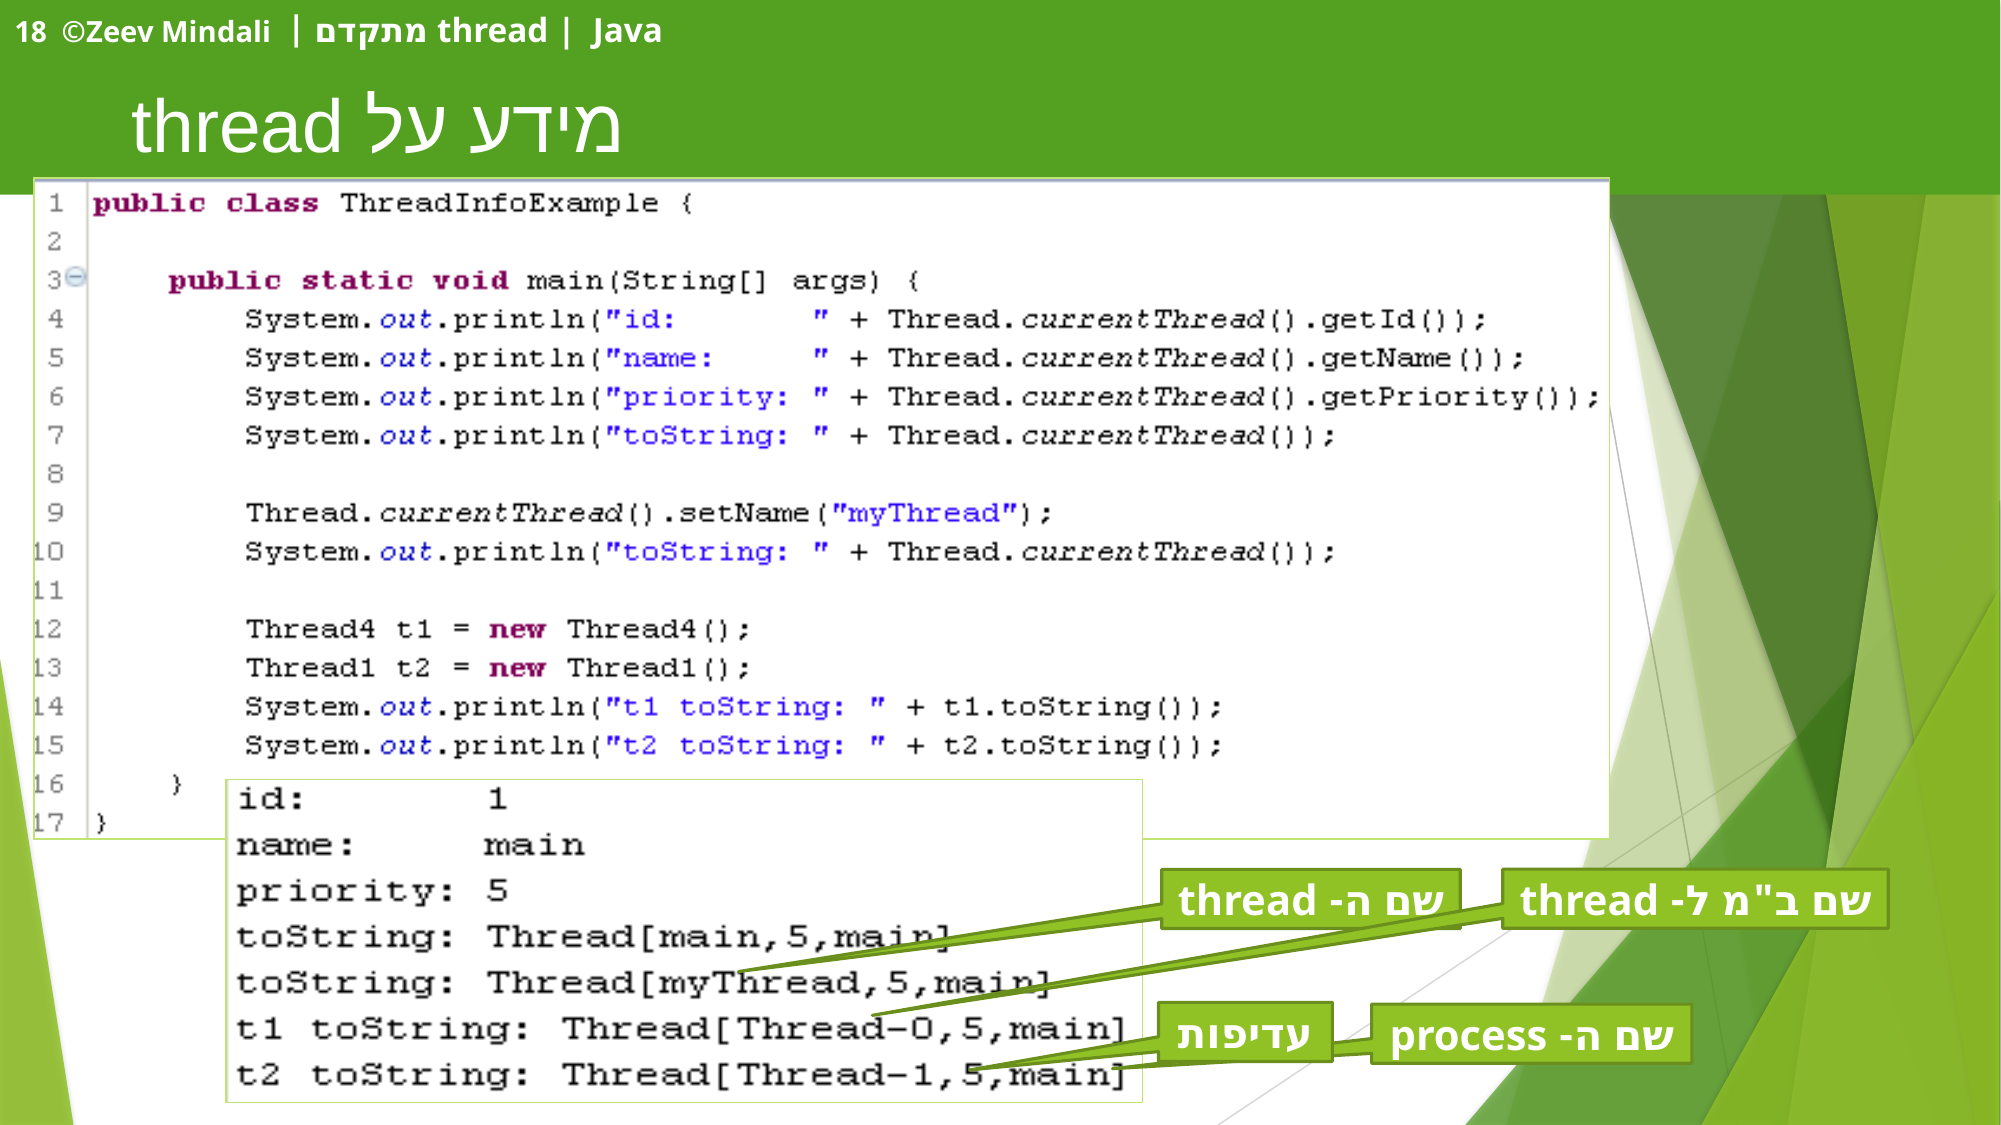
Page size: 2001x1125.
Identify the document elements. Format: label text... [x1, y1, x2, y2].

title מידע על thread [116, 70, 1527, 177]
text_box שם ה- process [1334, 1002, 1694, 1065]
text_box שם ה- thread [1149, 867, 1462, 931]
text_box שם ה- process [1149, 1062, 1219, 1069]
text_box שם ב"מ ל- thread [1149, 867, 1890, 975]
picture [34, 177, 1610, 1103]
text_box עדיפות [1149, 1000, 1334, 1064]
